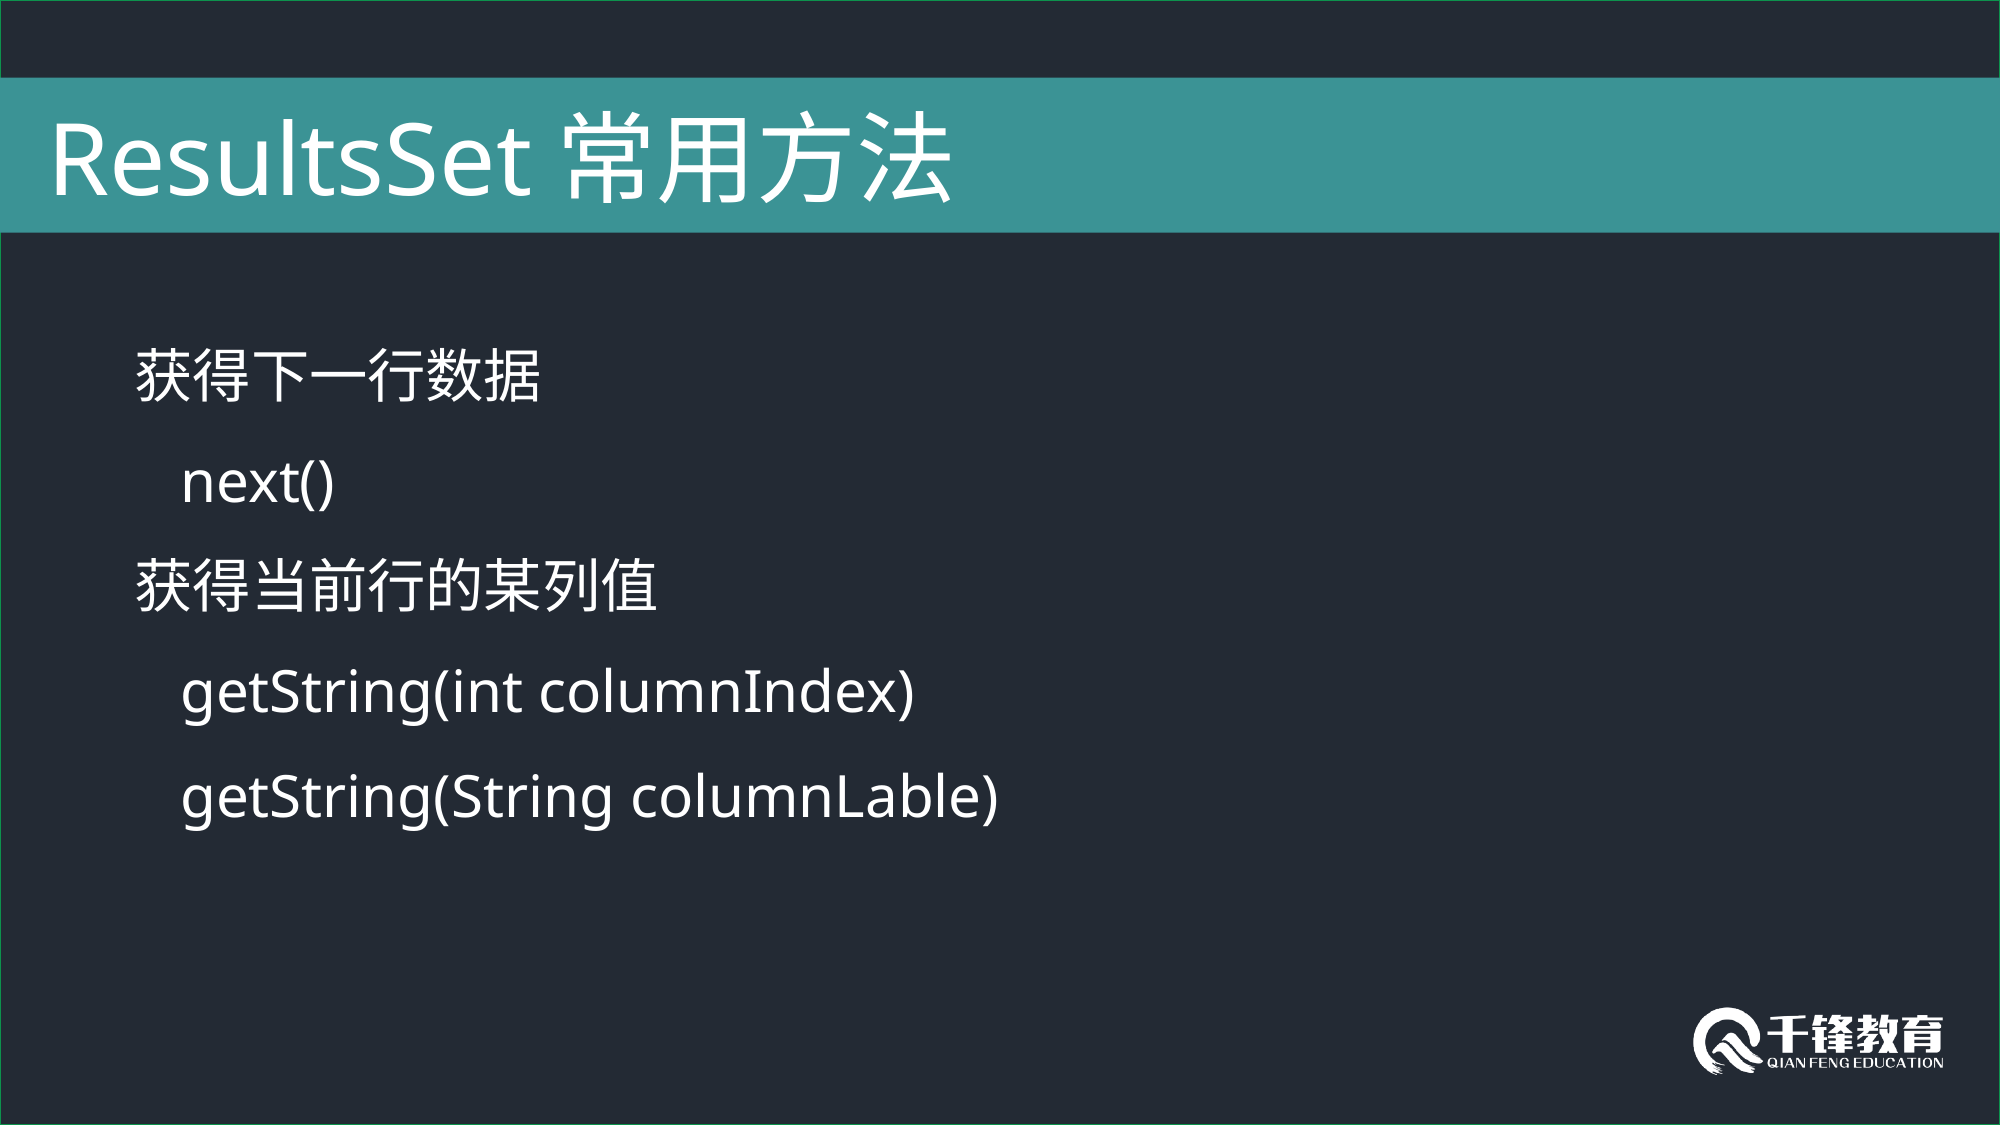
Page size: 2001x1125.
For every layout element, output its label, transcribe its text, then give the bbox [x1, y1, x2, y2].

text_box 获得下一行数据 next() 获得当前行的某列值 getString(int columnIndex) getString(String columnLable) [127, 296, 1893, 942]
text_box [0, 77, 2000, 233]
picture [1691, 1002, 1948, 1080]
text_box ResultsSet常用方法 [39, 87, 1961, 223]
text_box [0, 233, 2000, 1125]
text_box [0, 0, 2000, 77]
